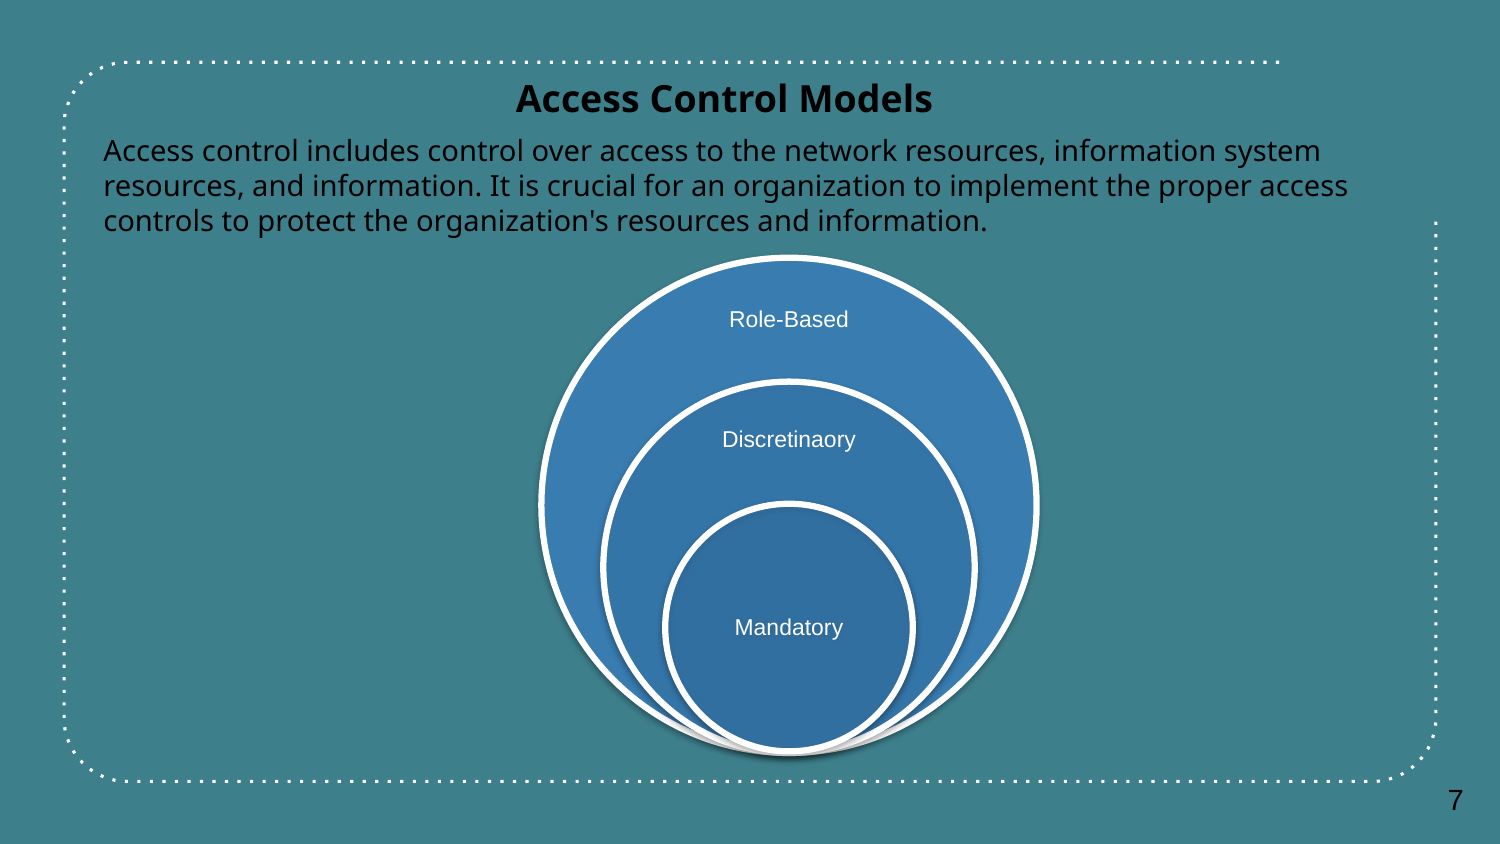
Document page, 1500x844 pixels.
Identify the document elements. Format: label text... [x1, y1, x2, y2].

text_box Access control includes control over access to the network resources, information system resources, and information. It is crucial for an organization to implement the proper access controls to protect the organization's resources and information. [88, 124, 1406, 245]
text_box Access Control Models [501, 67, 999, 124]
text_box 7 [1411, 753, 1500, 844]
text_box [500, 257, 1078, 754]
